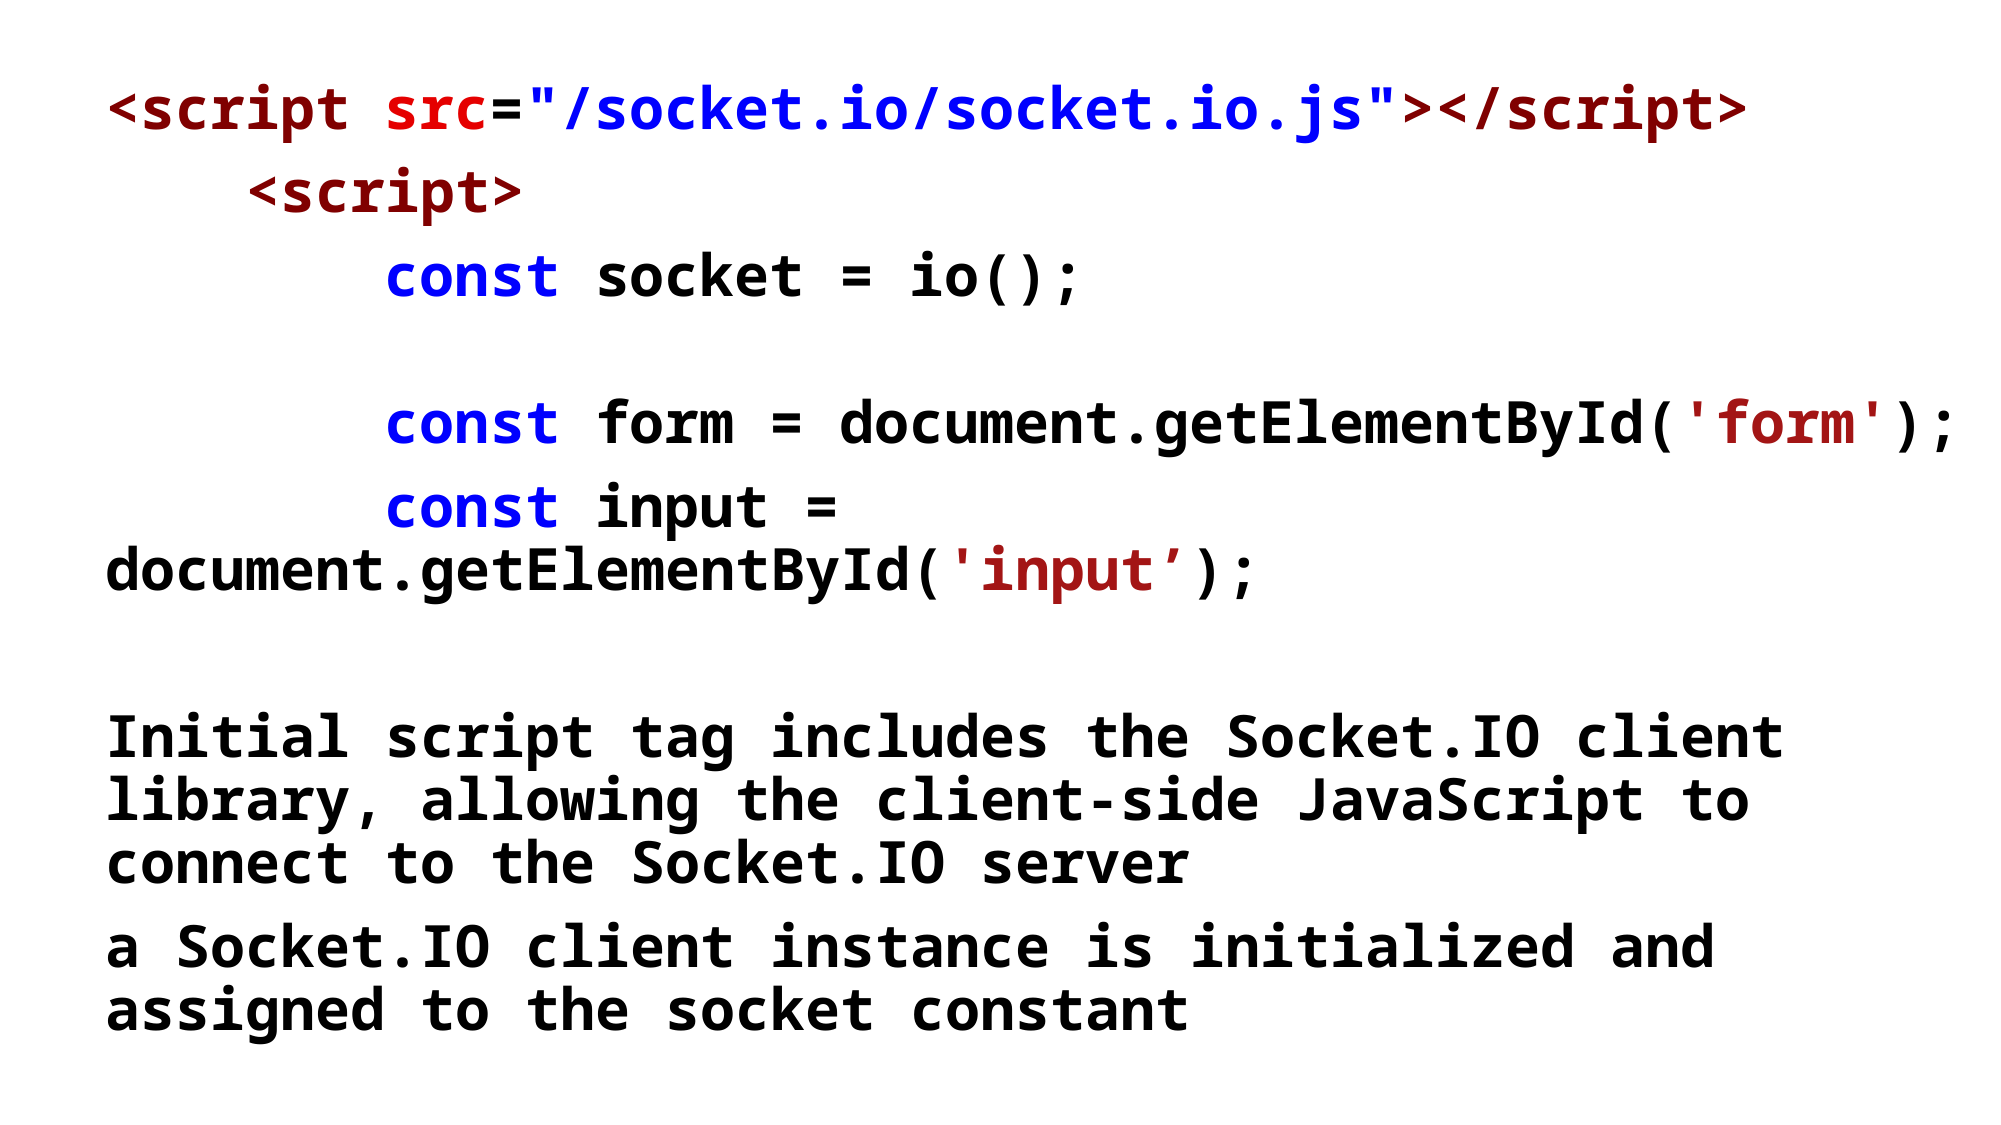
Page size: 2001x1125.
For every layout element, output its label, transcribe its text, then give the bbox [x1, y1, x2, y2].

list <script src="/socket.io/socket.io.js"></script> <script> const socket = io(); const form = document.getElementById('form'); const input = document.getElementById('input’); Initial script tag includes the Socket.IO client library, allowing the client-side JavaScript to connect to the Socket.IO server a Socket.IO client instance is initialized and assigned to the socket constant [90, 71, 2000, 1014]
